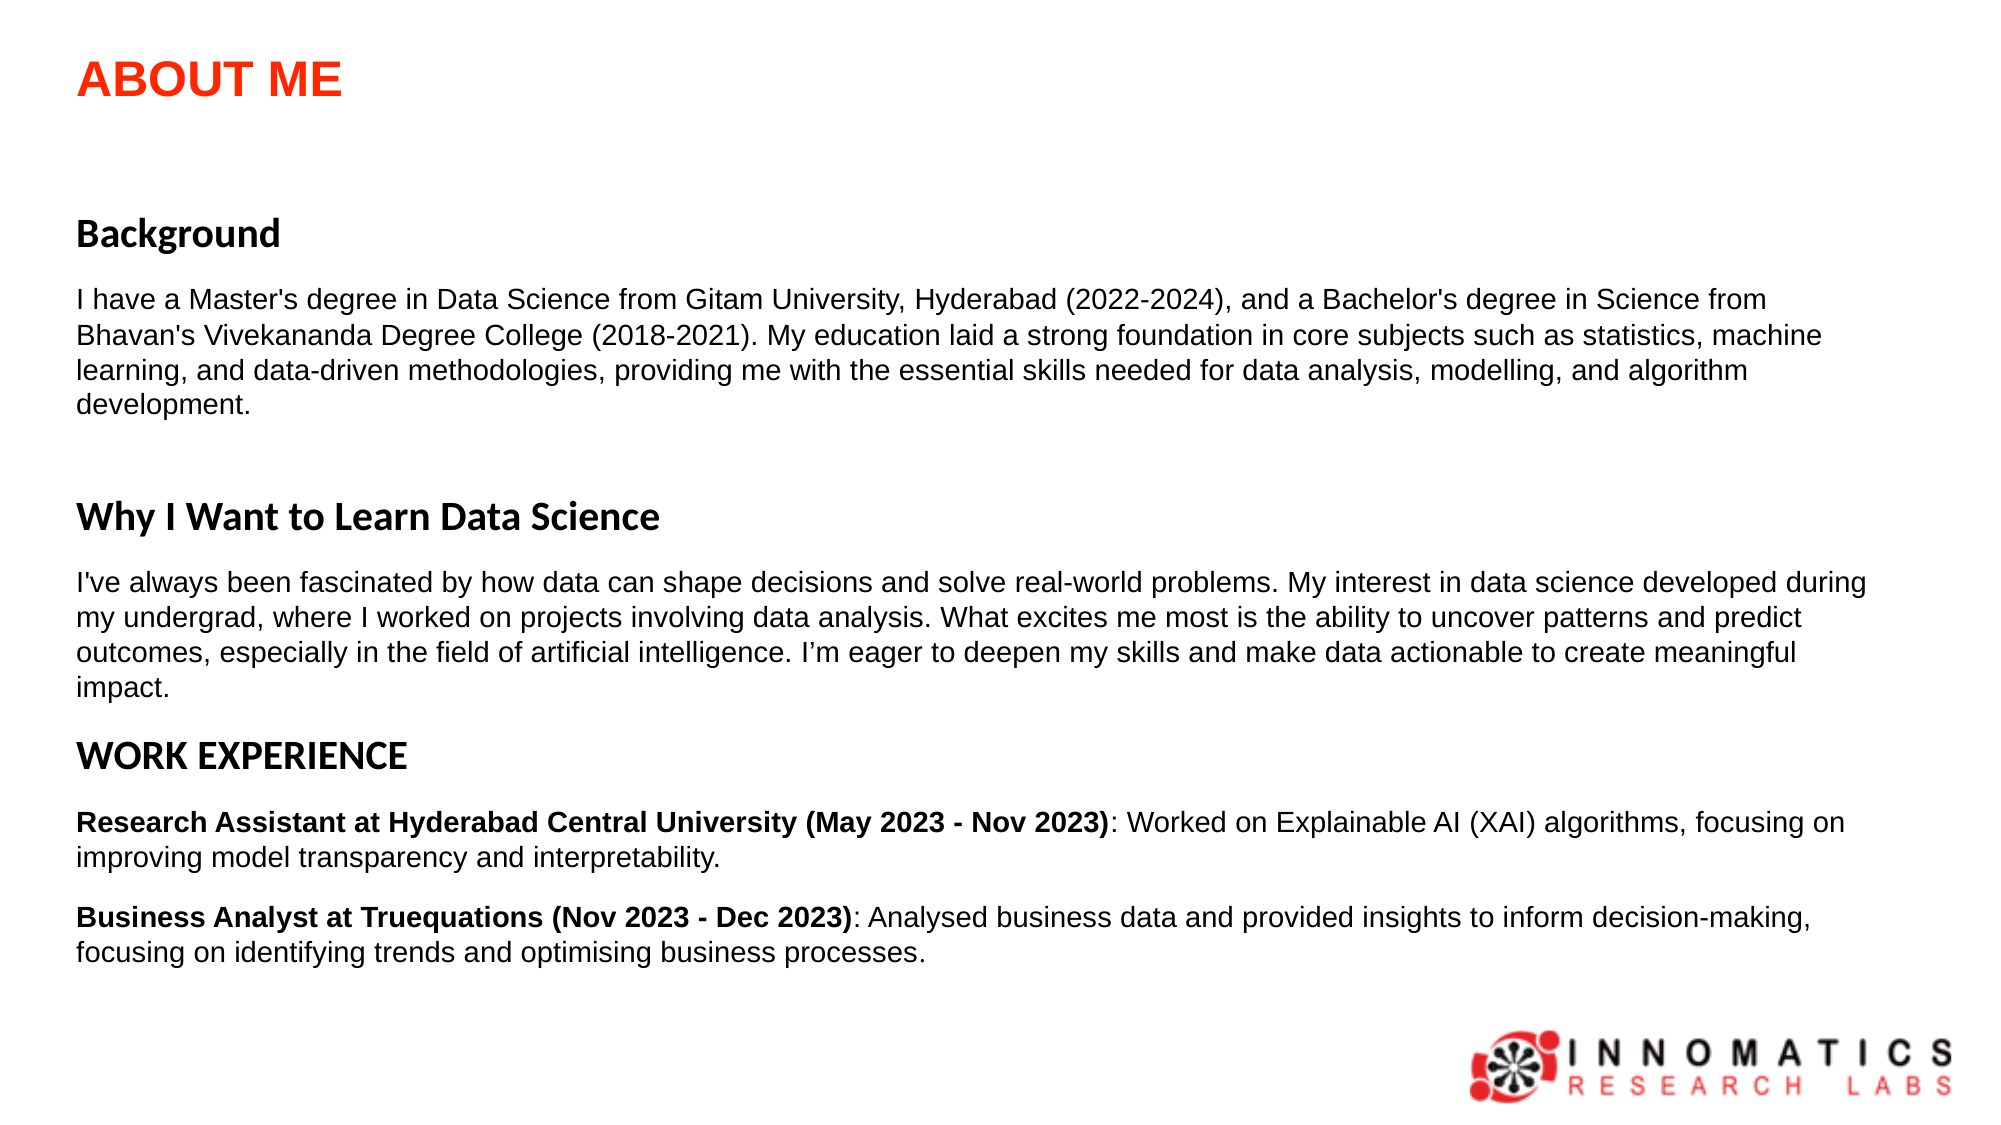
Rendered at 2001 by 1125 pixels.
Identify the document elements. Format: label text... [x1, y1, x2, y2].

picture [1445, 1014, 1975, 1125]
text_box ABOUT ME Background I have a Master's degree in Data Science from Gitam University, Hyderabad (2022-2024), and a Bachelor's degree in Science from Bhavan's Vivekananda Degree College (2018-2021). My education laid a strong foundation in core subjects such as statistics, machine learning, and data-driven methodologies, providing me with the essential skills needed for data analysis, modelling, and algorithm development. Why I Want to Learn Data Science I've always been fascinated by how data can shape decisions and solve real-world problems. My interest in data science developed during my undergrad, where I worked on projects involving data analysis. What excites me most is the ability to uncover patterns and predict outcomes, especially in the field of artificial intelligence. I’m eager to deepen my skills and make data actionable to create meaningful impact. WORK EXPERIENCE Research Assistant at Hyderabad Central University (May 2023 - Nov 2023): Worked on Explainable AI (XAI) algorithms, focusing on improving model transparency and interpretability. Business Analyst at Truequations (Nov 2023 - Dec 2023): Analysed business data and provided insights to inform decision-making, focusing on identifying trends and optimising business processes. [76, 46, 1893, 1023]
